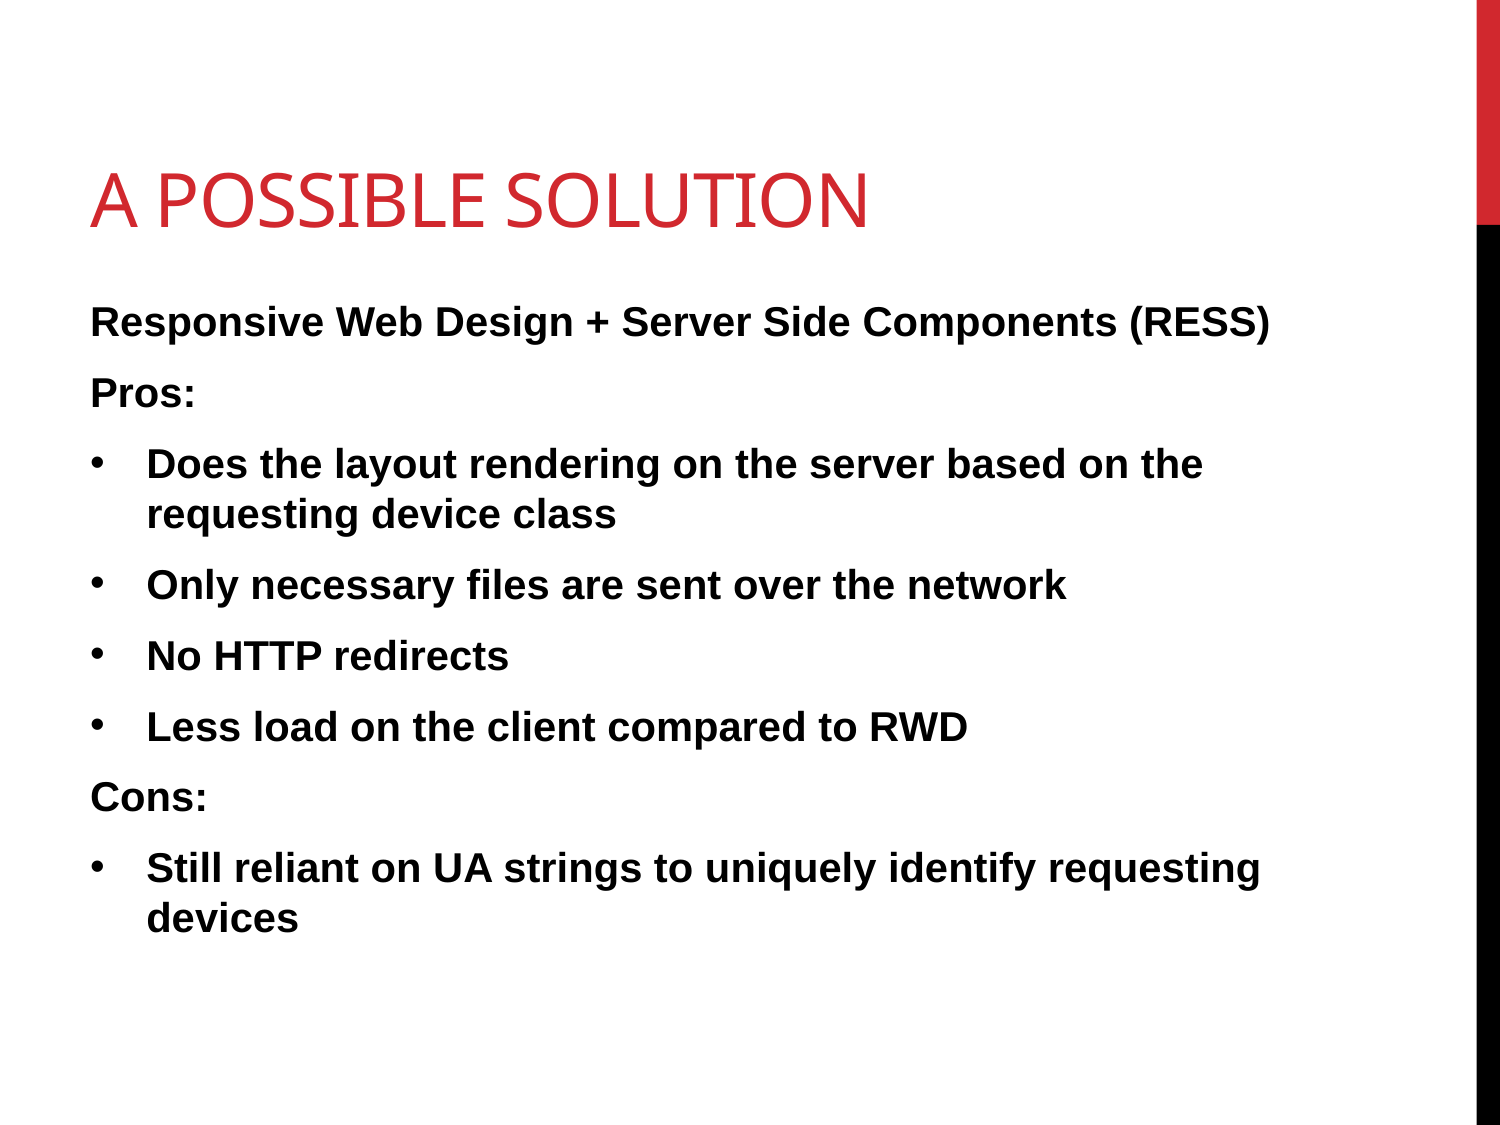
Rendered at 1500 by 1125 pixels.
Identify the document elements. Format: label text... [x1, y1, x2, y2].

list Responsive Web Design + Server Side Components (RESS) Pros: Does the layout rendering on the server based on the requesting device class Only necessary files are sent over the network No HTTP redirects Less load on the client compared to RWD Cons: Still reliant on UA strings to uniquely identify requesting devices [75, 287, 1325, 1005]
title A possible solution [75, 25, 1025, 250]
